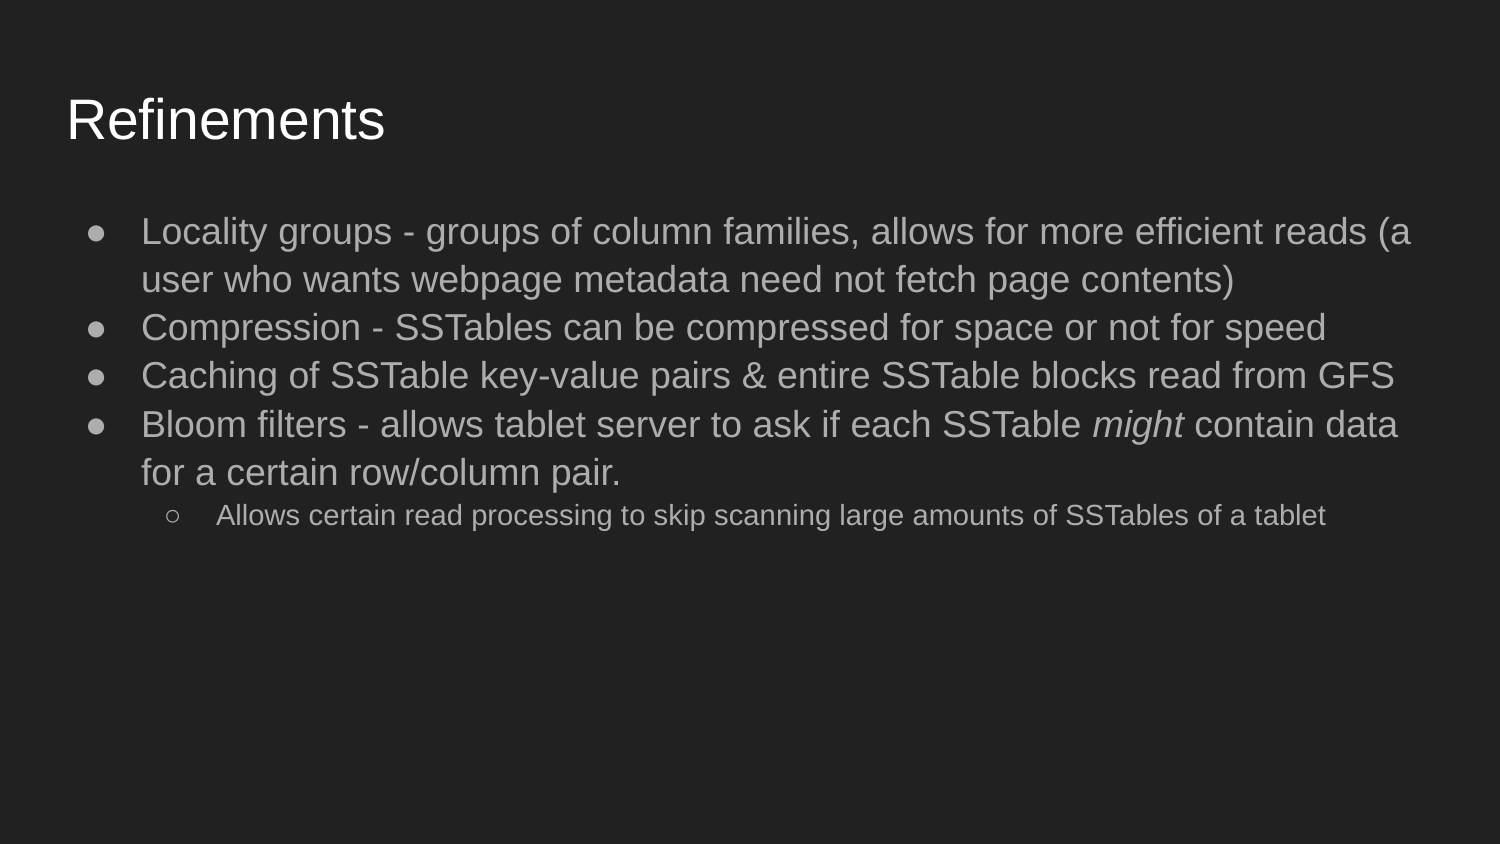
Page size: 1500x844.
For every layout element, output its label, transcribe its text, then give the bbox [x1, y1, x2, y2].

list Locality groups - groups of column families, allows for more efficient reads (a user who wants webpage metadata need not fetch page contents) Compression - SSTables can be compressed for space or not for speed Caching of SSTable key-value pairs & entire SSTable blocks read from GFS Bloom filters - allows tablet server to ask if each SSTable might contain data for a certain row/column pair. Allows certain read processing to skip scanning large amounts of SSTables of a tablet [51, 189, 1449, 750]
title Refinements [51, 72, 1449, 167]
